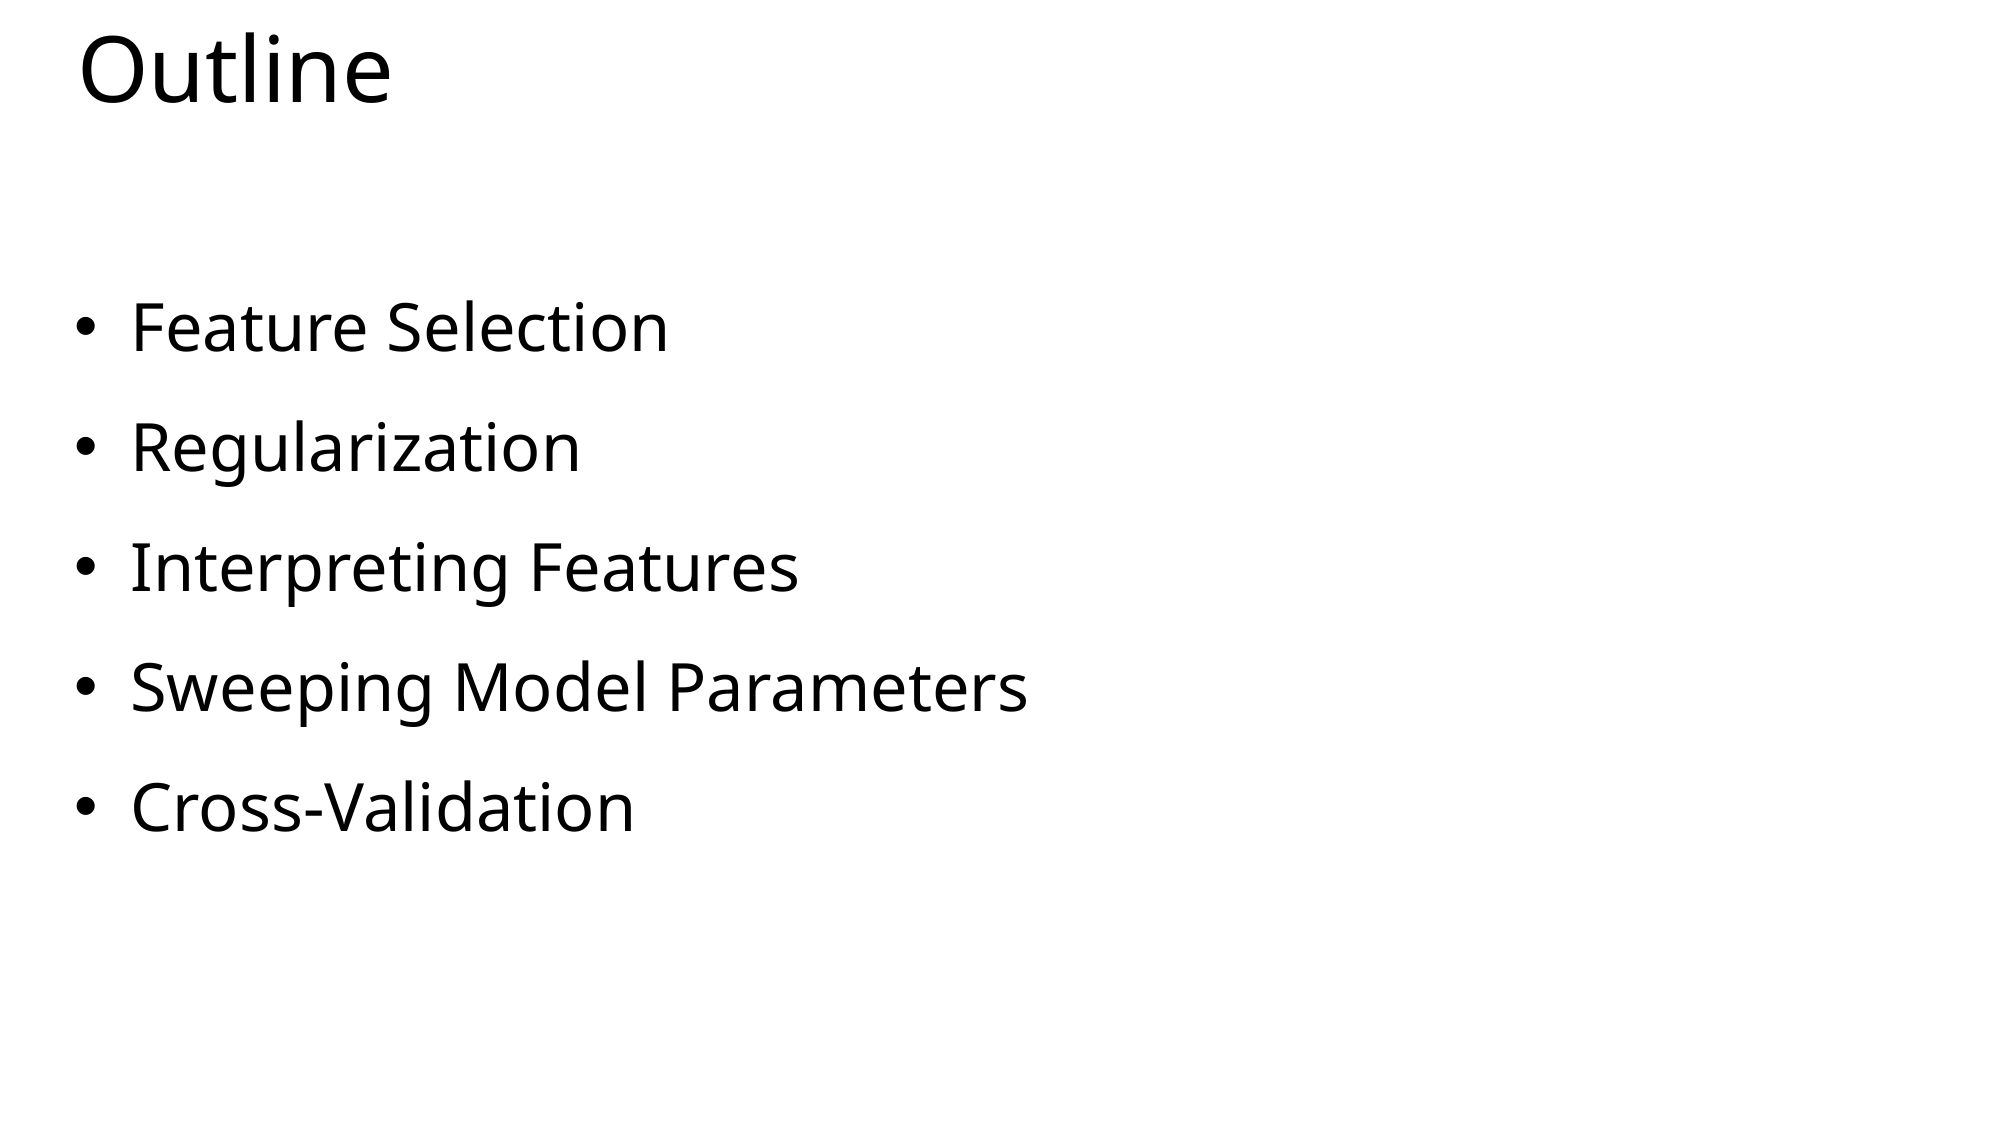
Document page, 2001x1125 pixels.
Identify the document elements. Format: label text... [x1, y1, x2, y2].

title Outline [62, 24, 1953, 199]
list Feature Selection Regularization Interpreting Features Sweeping Model Parameters Cross-Validation [59, 272, 1951, 991]
